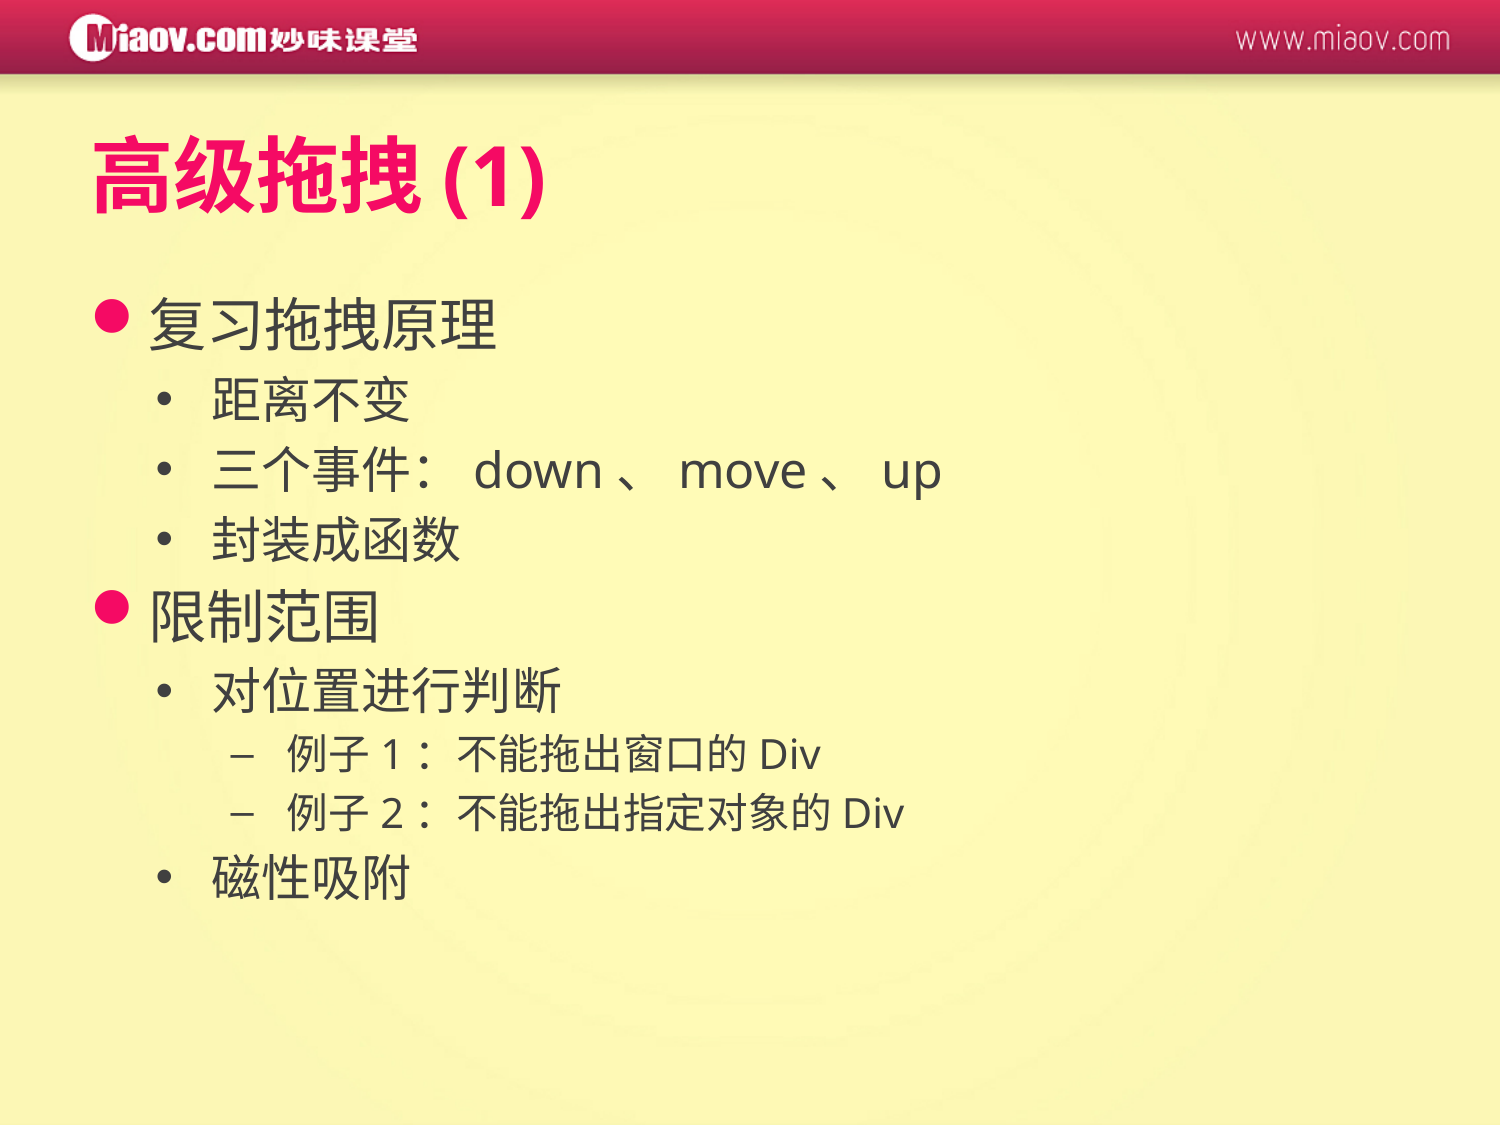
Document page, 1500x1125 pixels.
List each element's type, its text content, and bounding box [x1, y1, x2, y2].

list 复习拖拽原理 距离不变 三个事件：down、move、up 封装成函数 限制范围 对位置进行判断 例子1：不能拖出窗口的Div 例子2：不能拖出指定对象的Div 磁性吸附 [75, 280, 1425, 1024]
title 高级拖拽(1) [75, 79, 1425, 268]
picture [0, 0, 1500, 1125]
